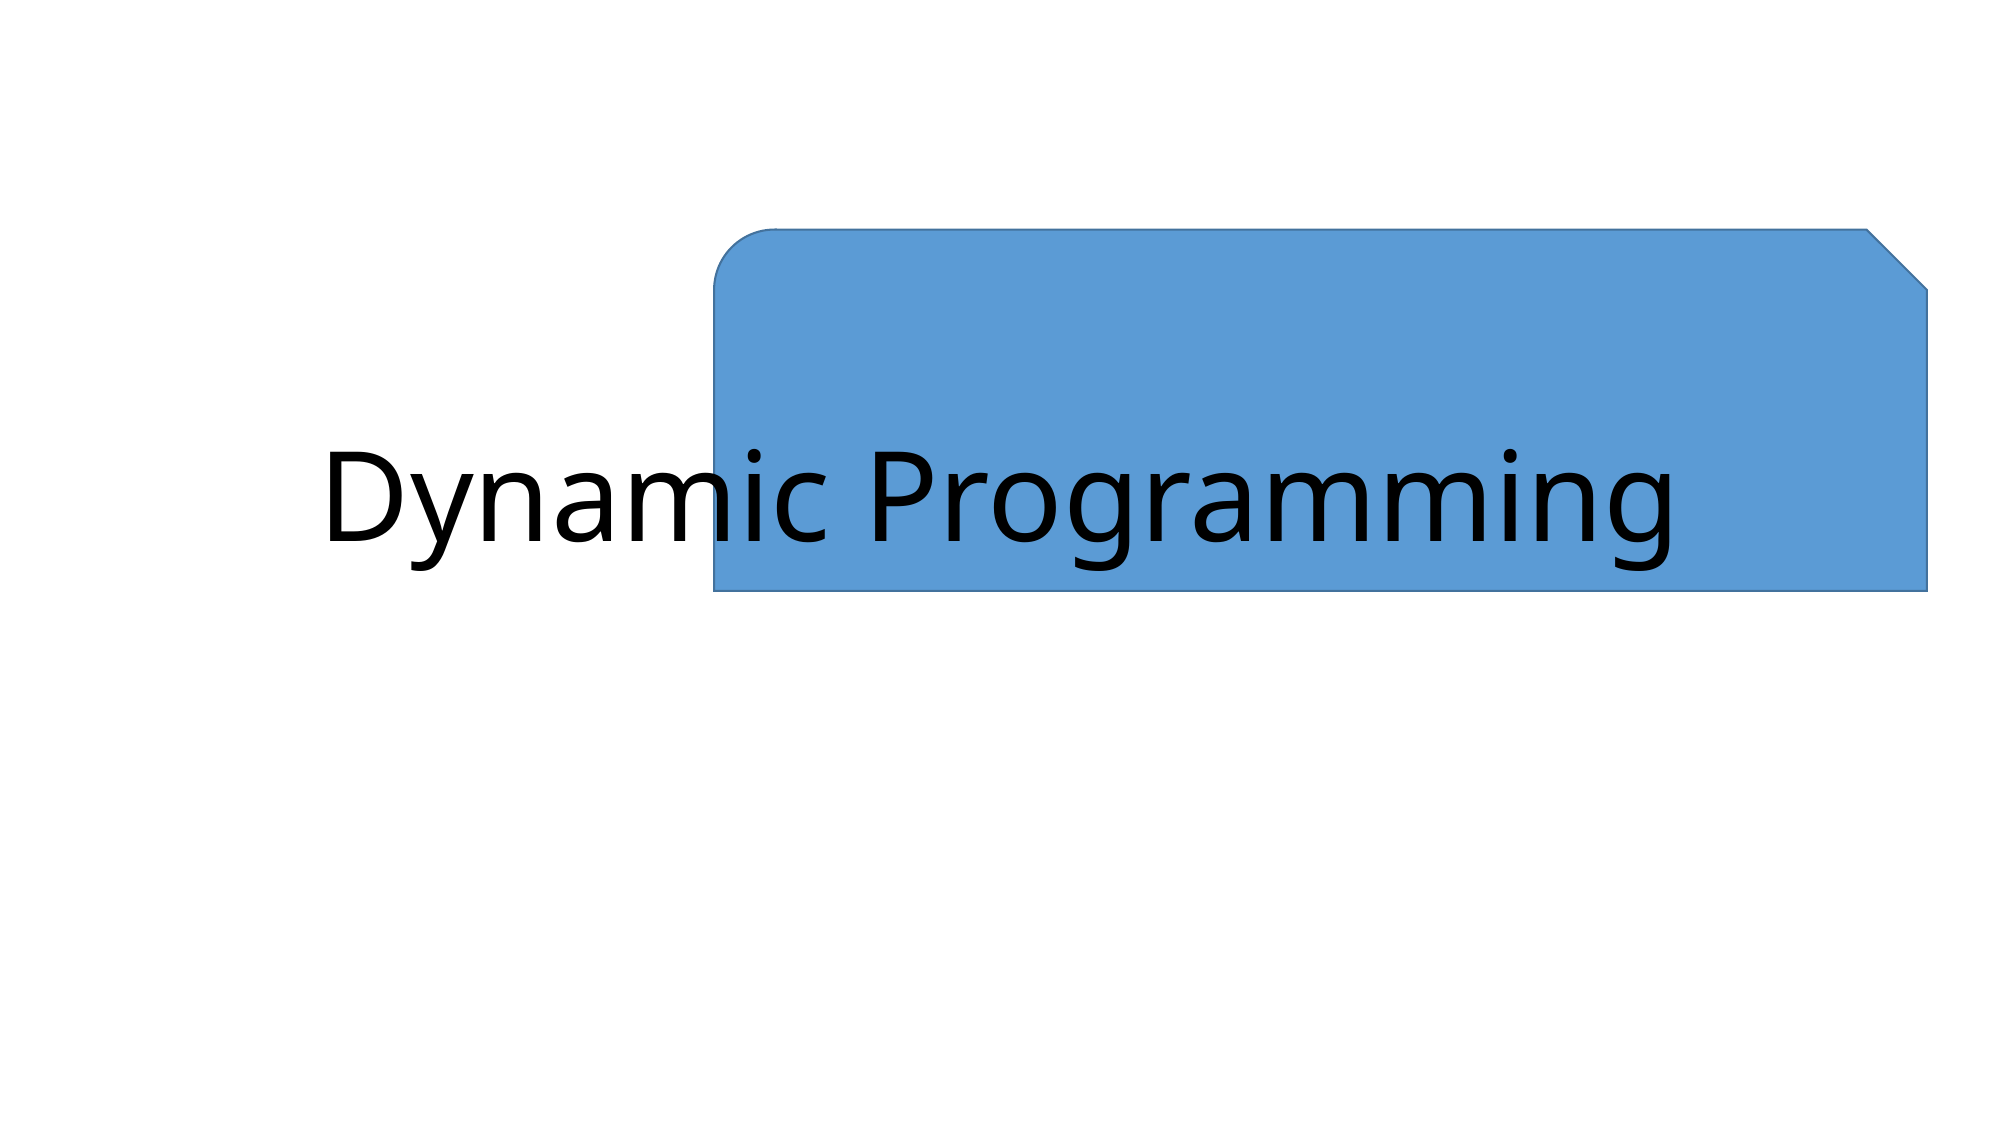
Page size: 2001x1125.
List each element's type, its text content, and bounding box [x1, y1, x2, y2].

title Dynamic Programming [249, 184, 1750, 576]
text_box [713, 228, 1928, 592]
